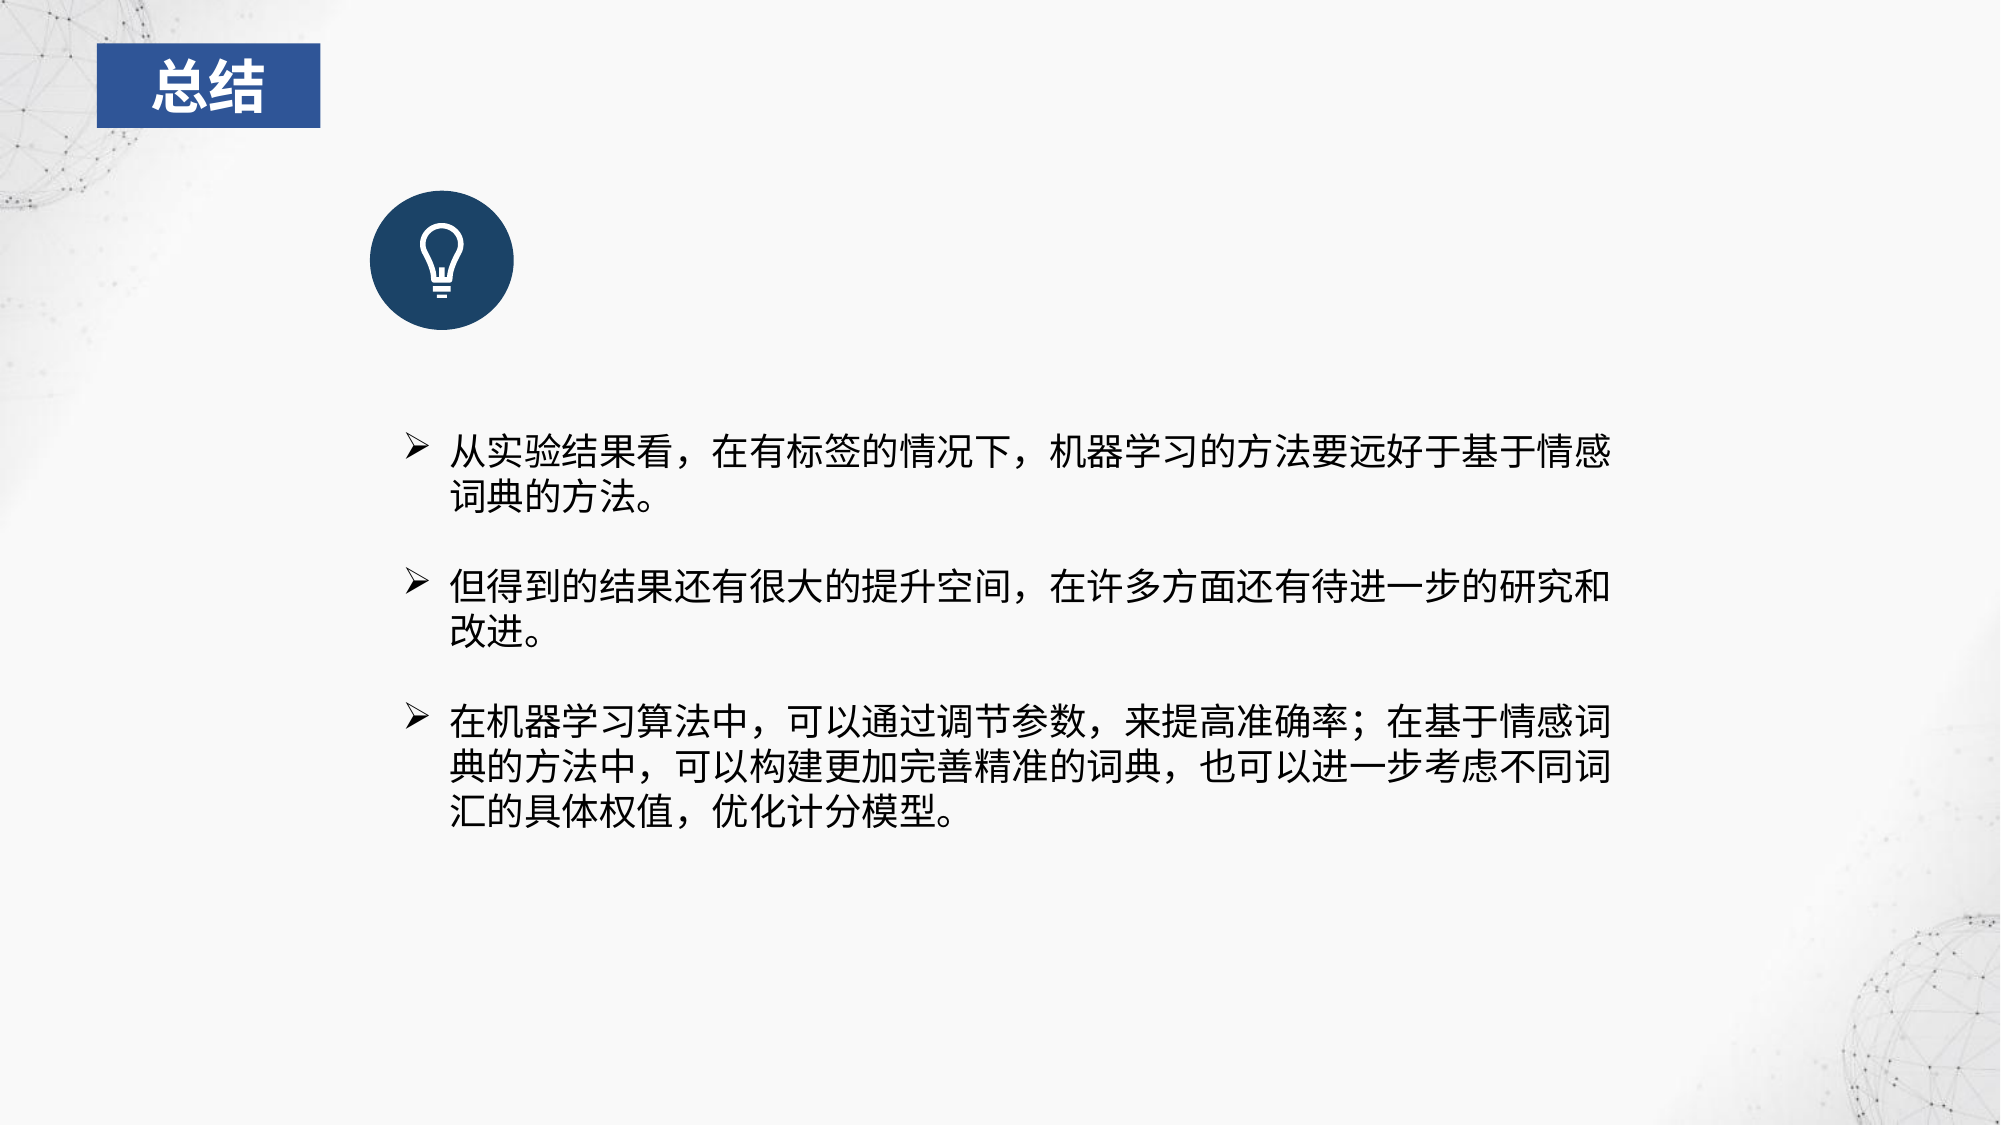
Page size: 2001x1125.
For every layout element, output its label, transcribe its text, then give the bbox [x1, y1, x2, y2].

picture [0, 0, 2001, 1125]
text_box 从实验结果看，在有标签的情况下，机器学习的方法要远好于基于情感词典的方法。 但得到的结果还有很大的提升空间，在许多方面还有待进一步的研究和改进。 在机器学习算法中，可以通过调节参数，来提高准确率；在基于情感词典的方法中，可以构建更加完善精准的词典，也可以进一步考虑不同词汇的具体权值，优化计分模型。 [387, 420, 1646, 841]
text_box 总结 [96, 43, 321, 128]
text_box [369, 190, 514, 330]
